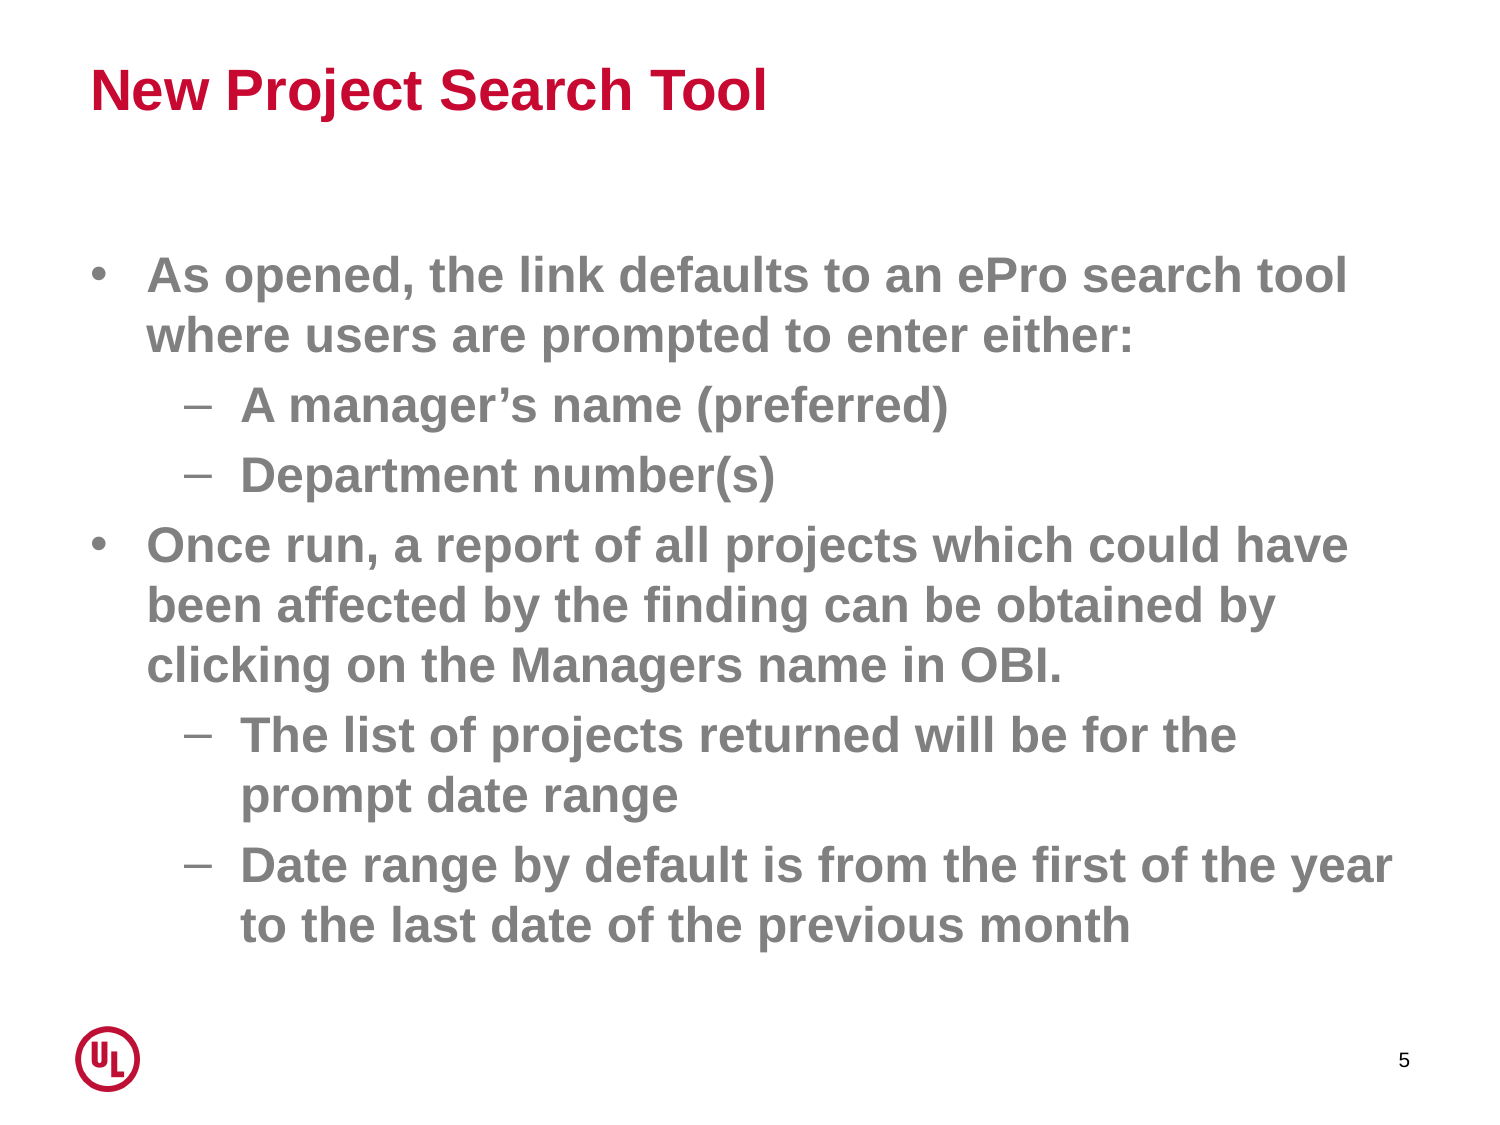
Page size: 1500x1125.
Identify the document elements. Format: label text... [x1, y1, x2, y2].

list As opened, the link defaults to an ePro search tool where users are prompted to enter either: A manager’s name (preferred) Department number(s) Once run, a report of all projects which could have been affected by the finding can be obtained by clicking on the Managers name in OBI. The list of projects returned will be for the prompt date range Date range by default is from the first of the year to the last date of the previous month [75, 235, 1425, 1055]
slide_number 5 [1319, 1029, 1425, 1090]
picture [75, 1055, 140, 1092]
title New Project Search Tool [75, 45, 1425, 202]
